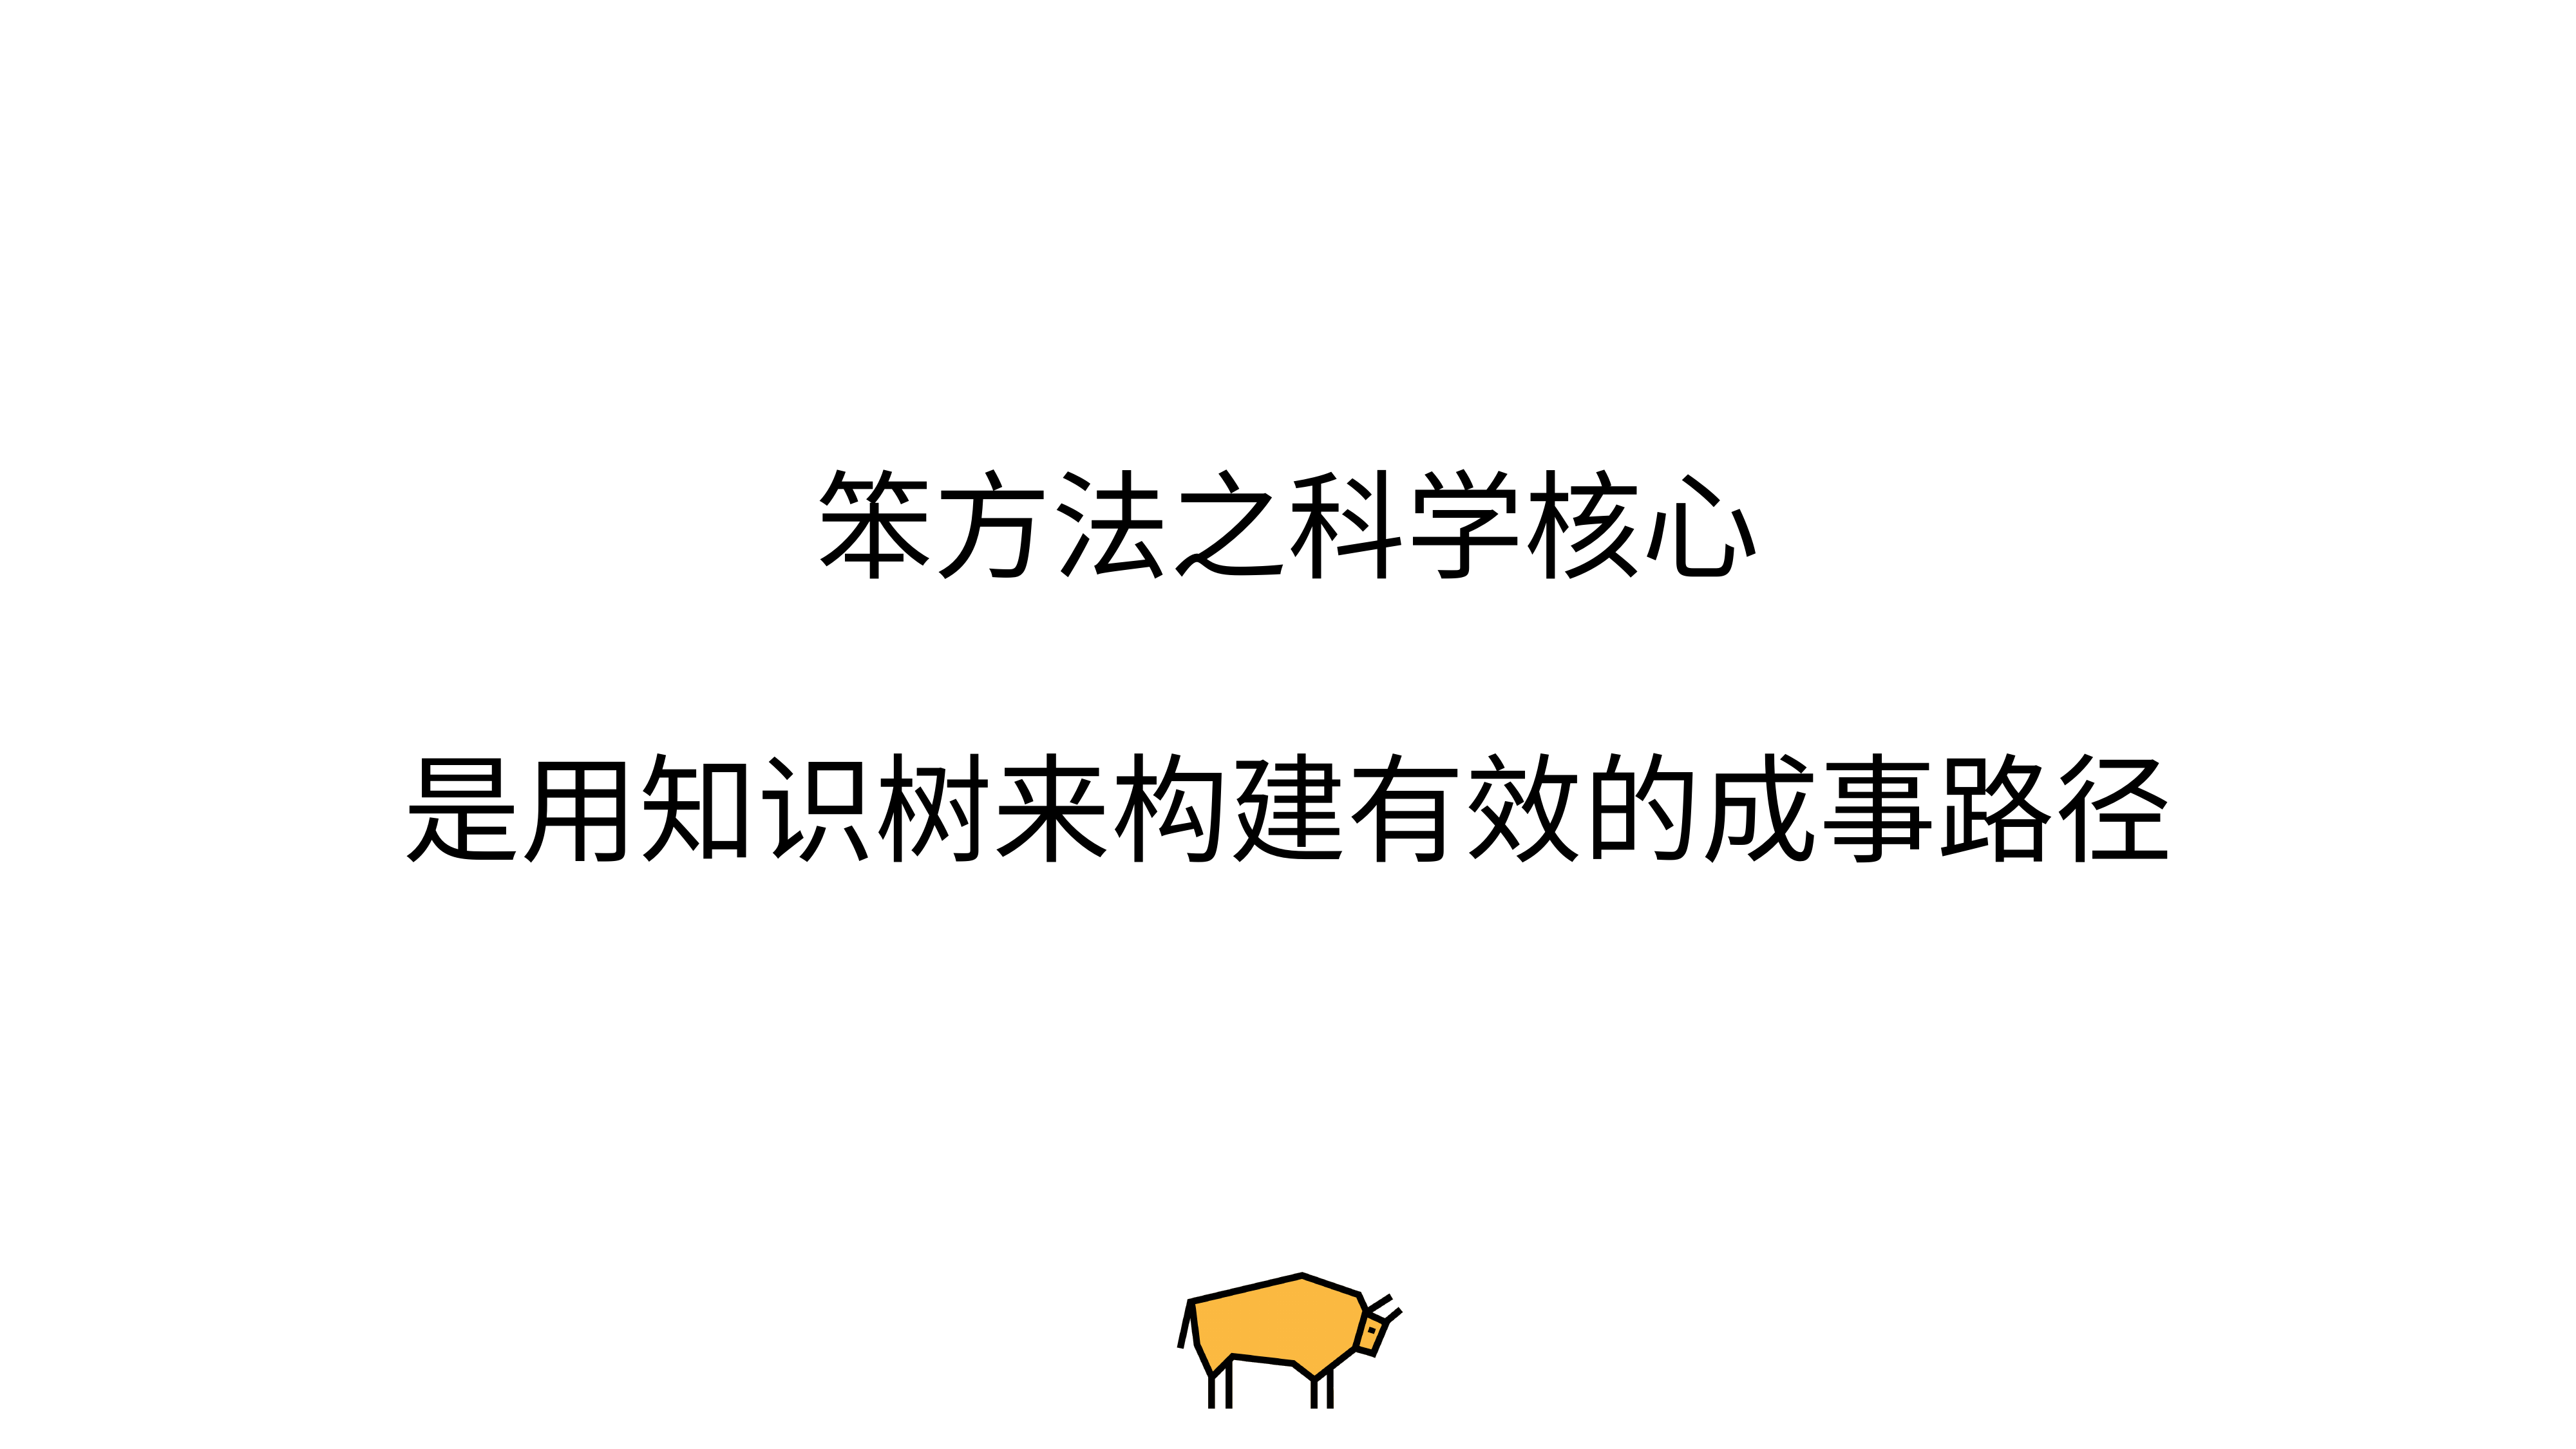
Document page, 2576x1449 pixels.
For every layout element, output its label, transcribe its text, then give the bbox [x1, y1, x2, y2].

title 笨方法之科学核心 是用知识树来构建有效的成事路径 [0, 281, 2576, 1047]
picture [1174, 1268, 1408, 1412]
